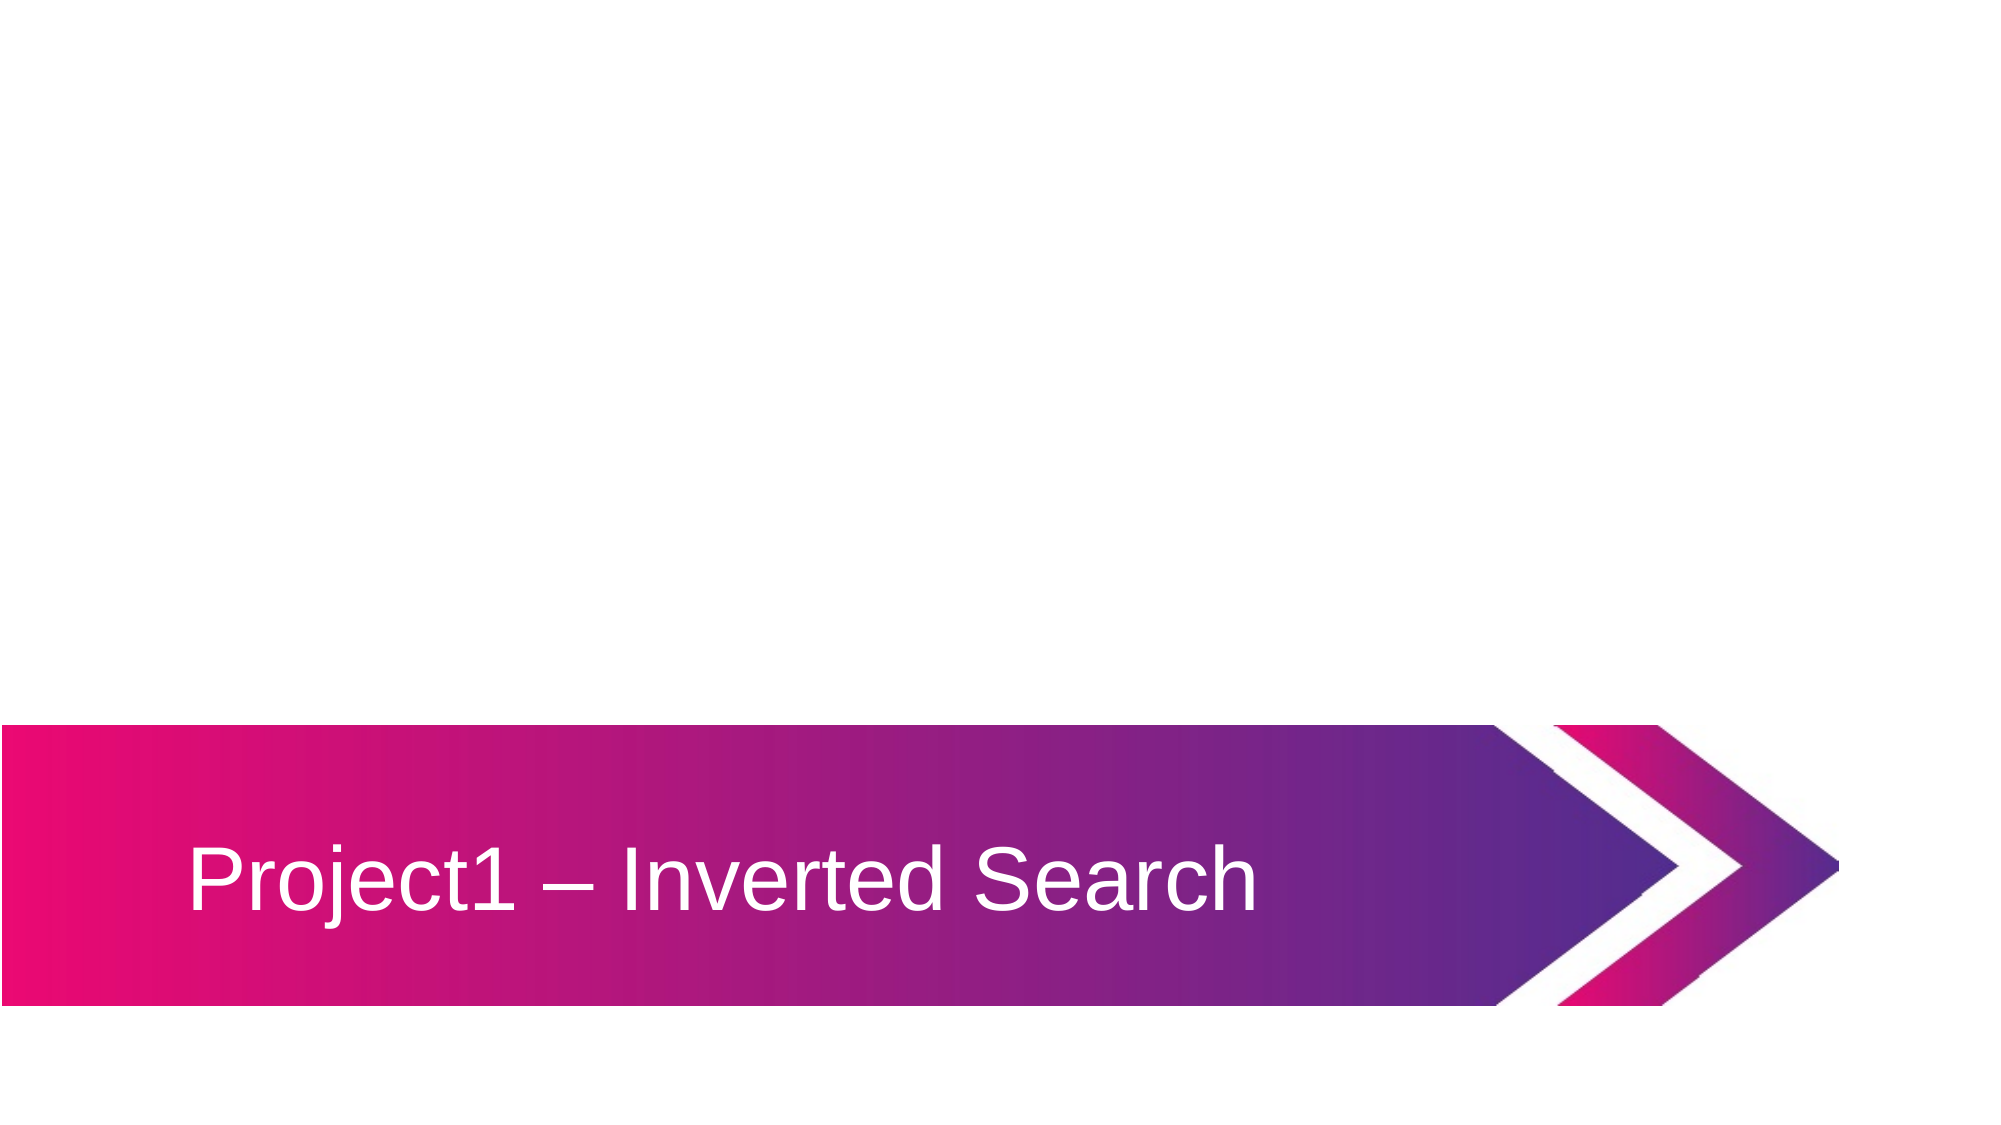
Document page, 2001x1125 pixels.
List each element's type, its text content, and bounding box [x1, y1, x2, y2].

title Project1 – Inverted Search [35, 832, 2000, 931]
picture [2, 725, 1839, 1006]
